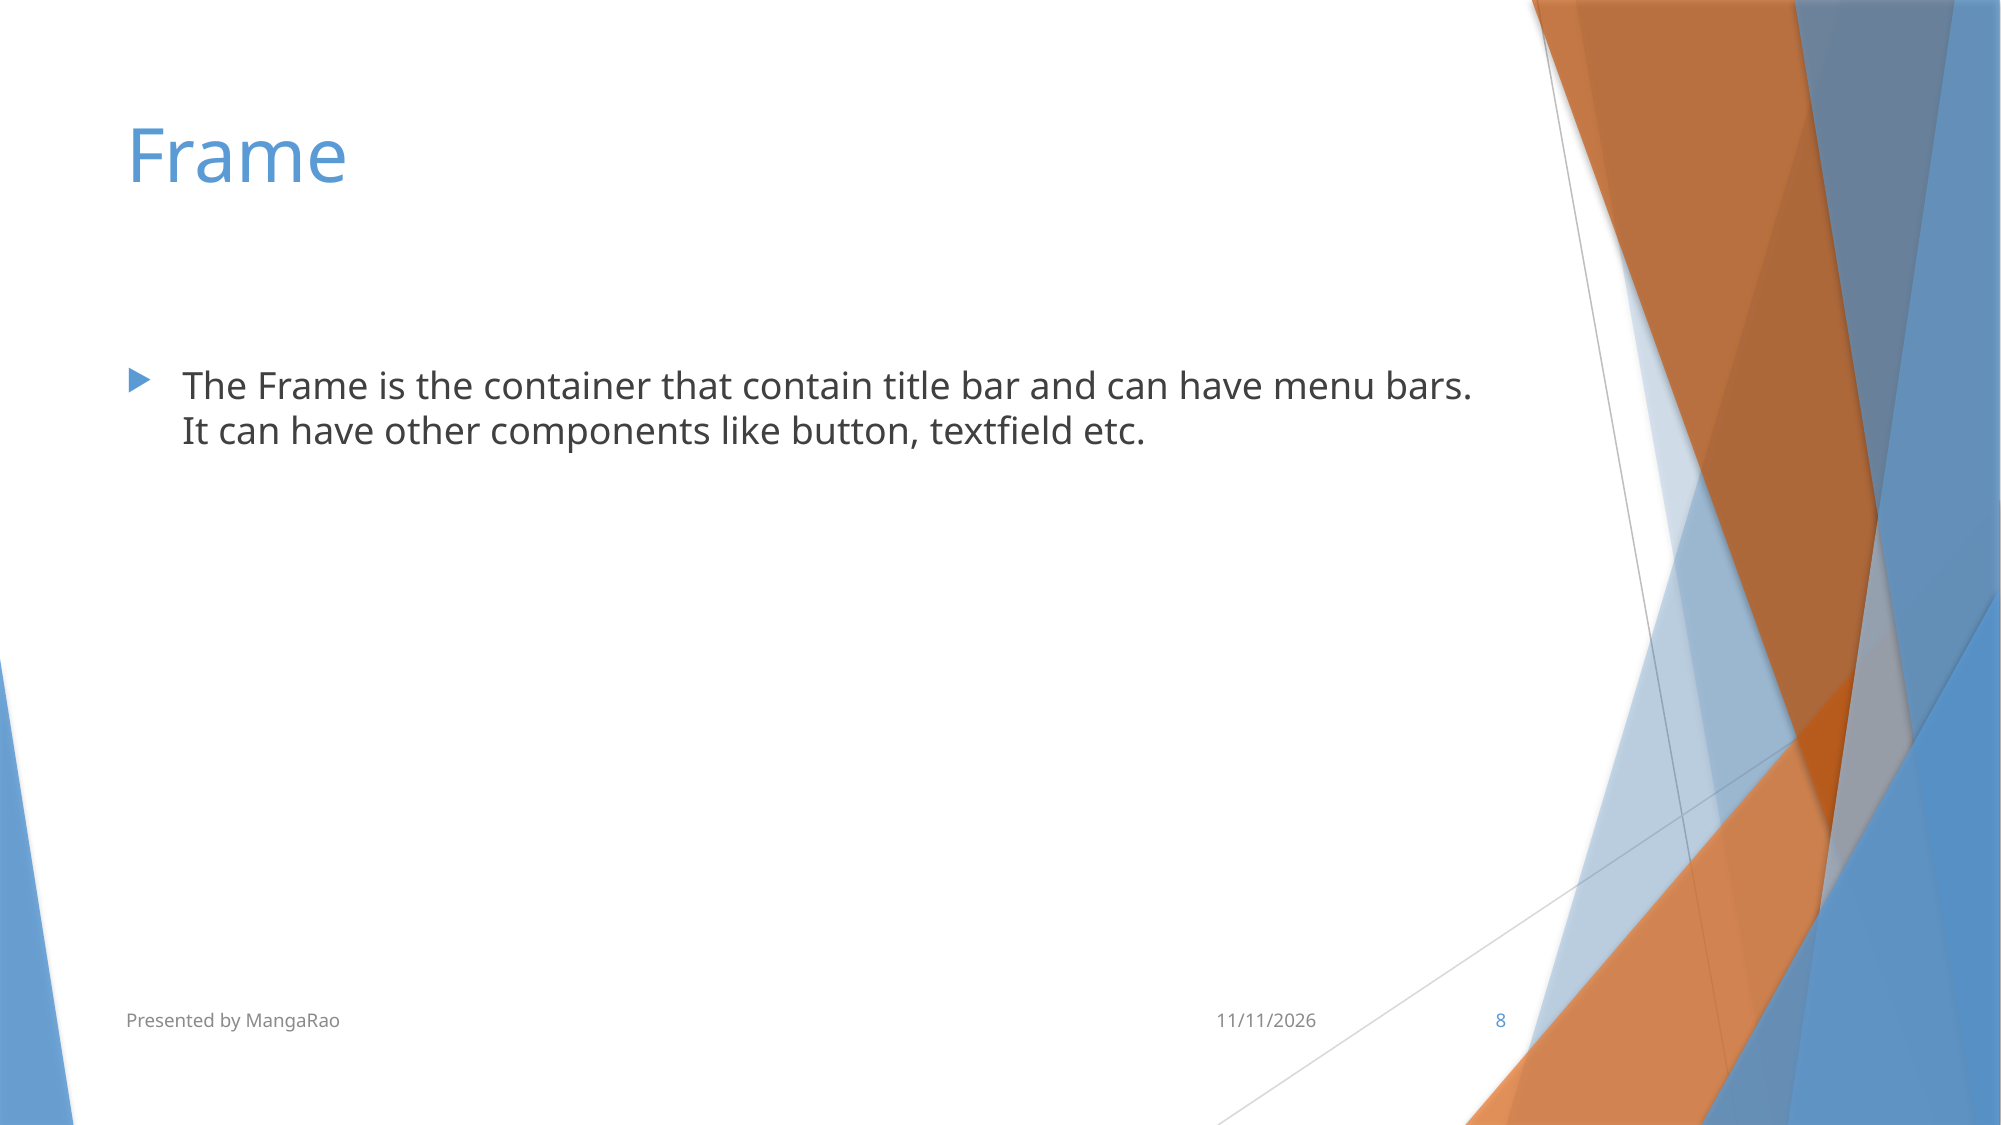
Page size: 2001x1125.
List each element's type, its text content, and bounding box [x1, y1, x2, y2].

list The Frame is the container that contain title bar and can have menu bars. It can have other components like button, textfield etc. [111, 354, 1522, 992]
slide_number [1181, 991, 1332, 1051]
footer Presented by MangaRao [111, 991, 1145, 1051]
title Frame [111, 99, 1522, 317]
slide_number 8 [1409, 991, 1522, 1051]
